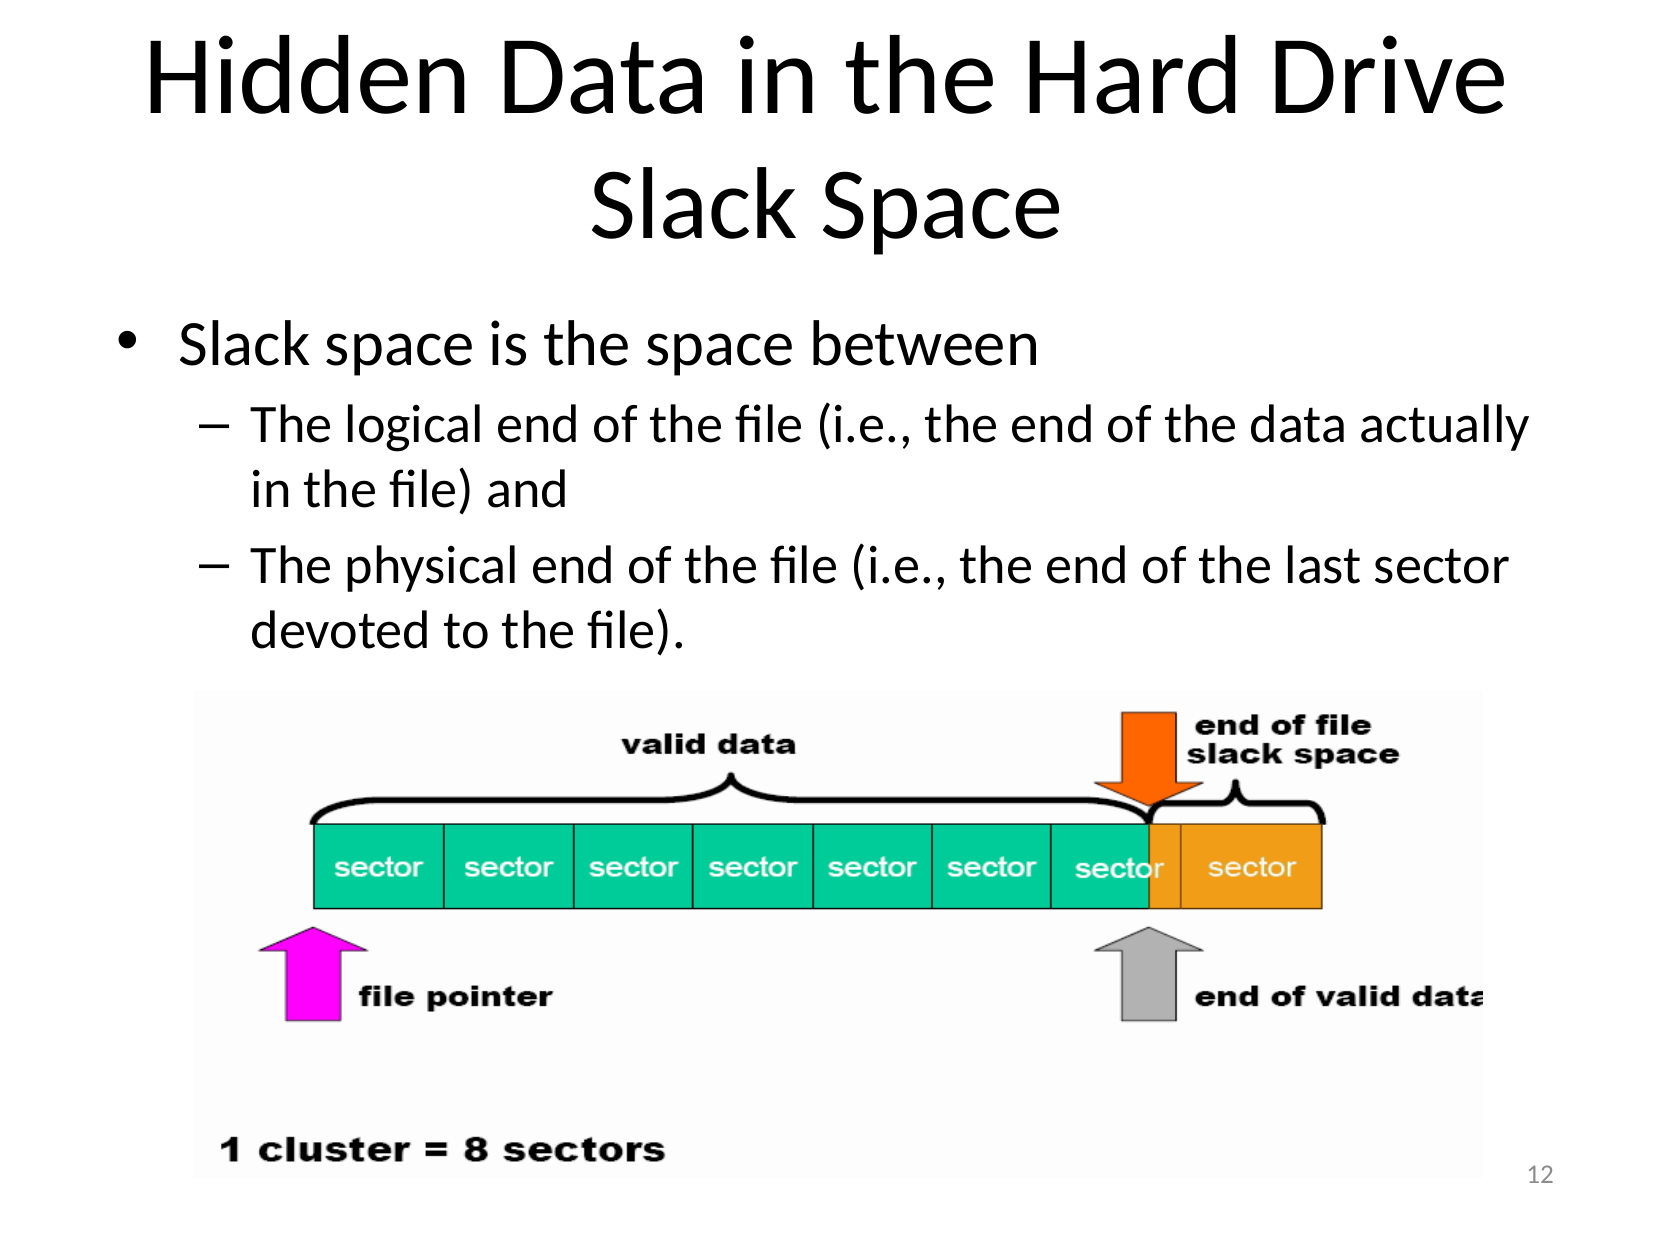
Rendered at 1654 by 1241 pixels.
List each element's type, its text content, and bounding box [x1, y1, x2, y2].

slide_number 12 [1184, 1129, 1571, 1216]
picture [193, 690, 1483, 1178]
title Hidden Data in the Hard Drive Slack Space [82, 26, 1571, 234]
list Slack space is the space between The logical end of the file (i.e., the end of the data actually in the file) and The physical end of the file (i.e., the end of the last sector devoted to the file). [99, 291, 1566, 704]
